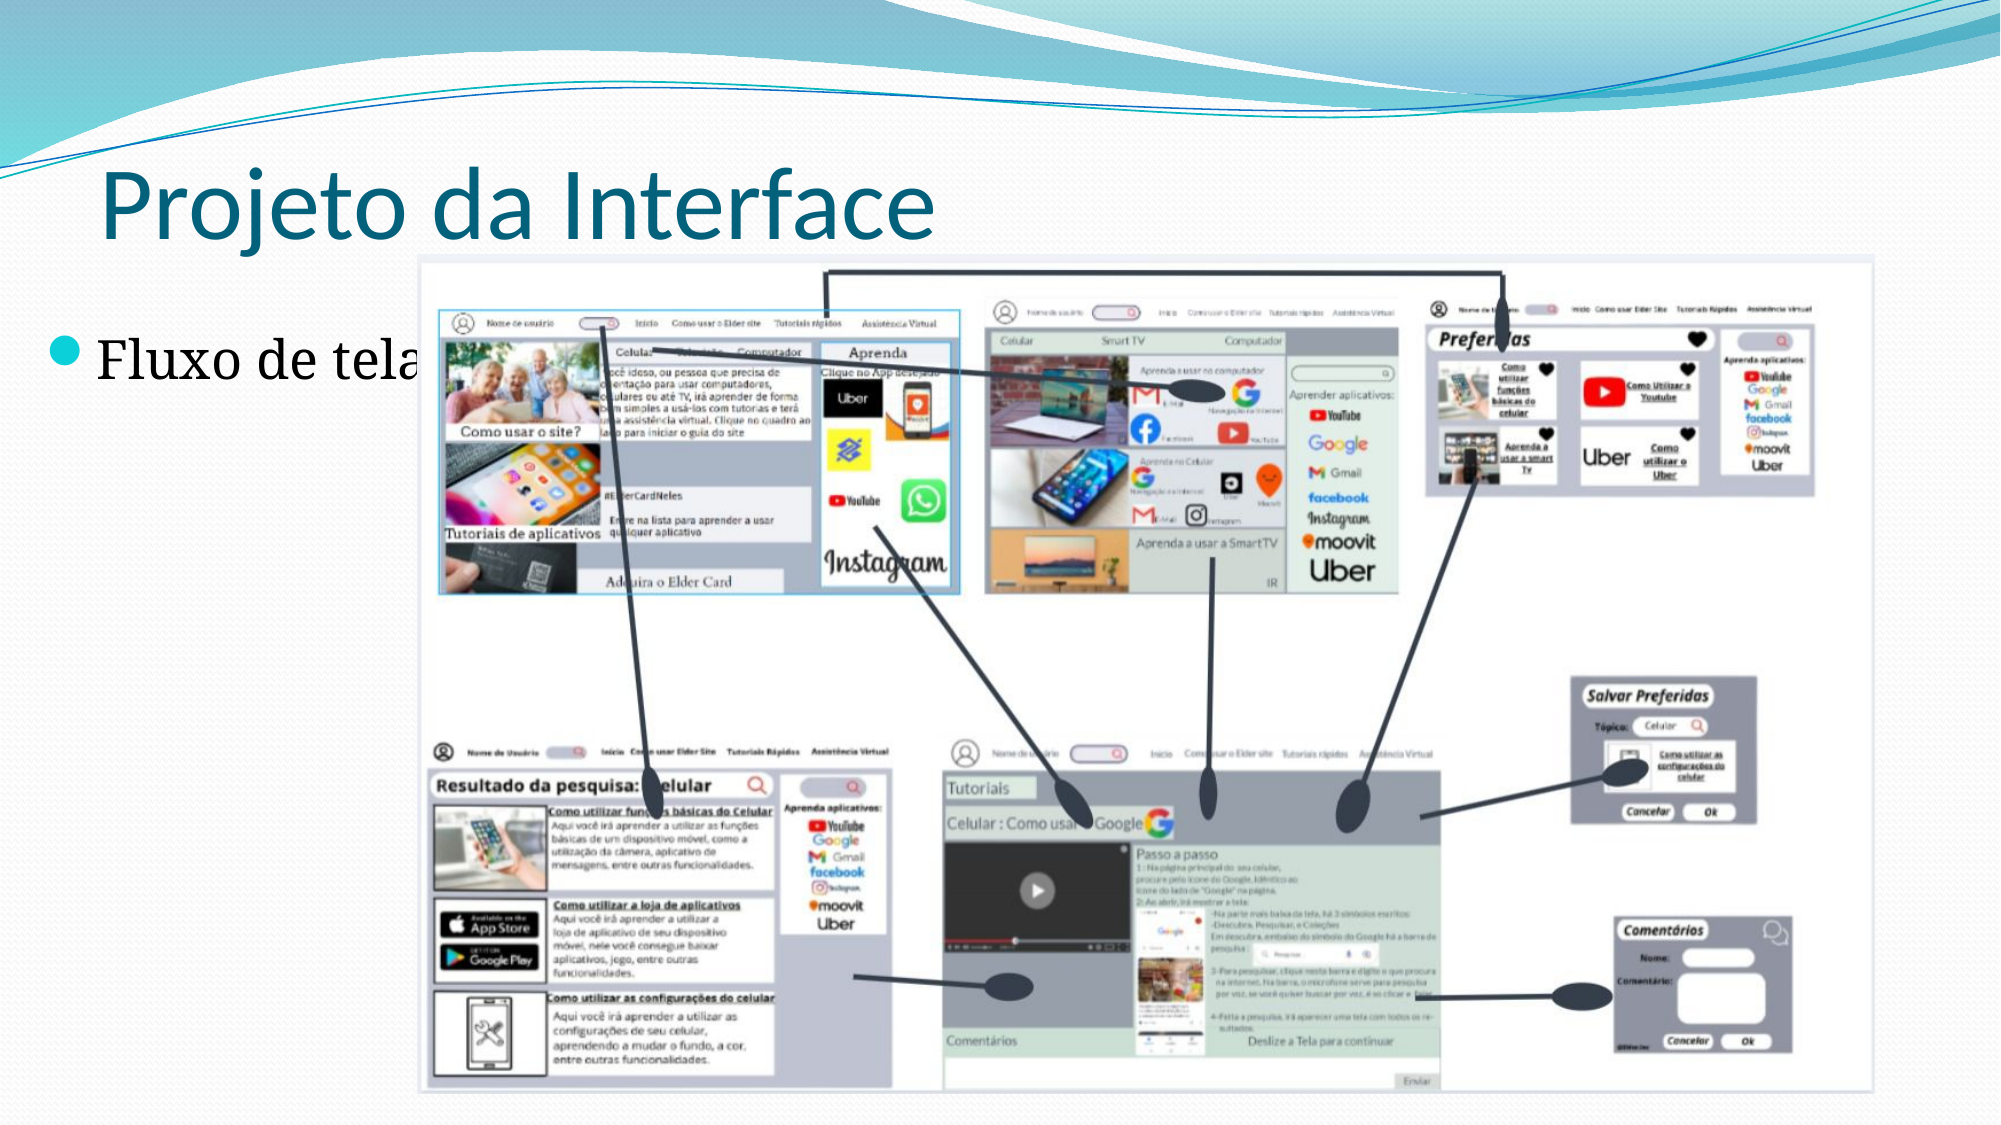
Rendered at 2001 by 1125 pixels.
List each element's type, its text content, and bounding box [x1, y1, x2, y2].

title Projeto da Interface [99, 73, 1900, 261]
picture [416, 254, 1875, 1094]
list Fluxo de telas [30, 317, 411, 1022]
